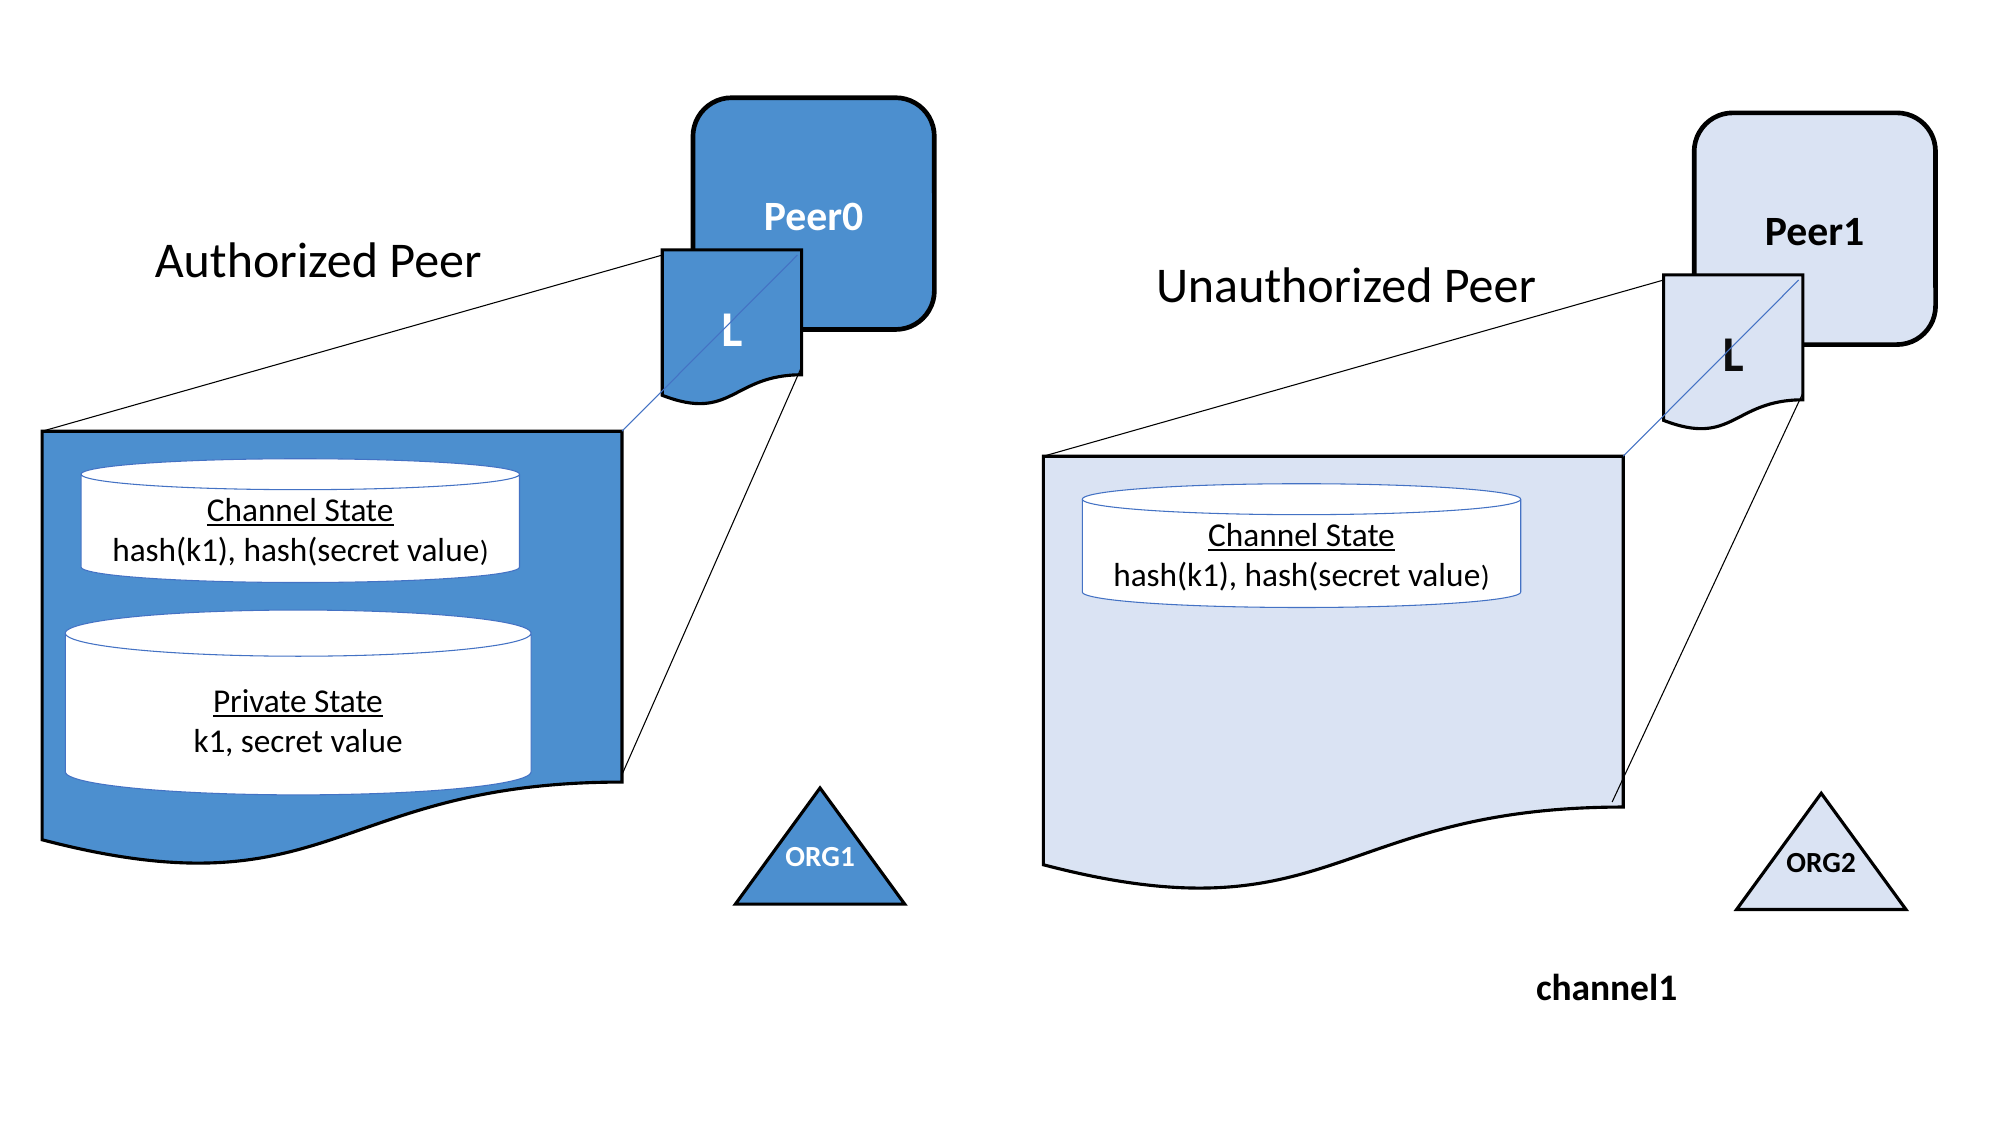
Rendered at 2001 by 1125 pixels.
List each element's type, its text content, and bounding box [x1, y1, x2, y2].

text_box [621, 368, 801, 775]
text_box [1623, 280, 1799, 393]
text_box Unauthorized Peer [1141, 244, 1585, 280]
text_box L [662, 249, 802, 368]
text_box Channel State hash(k1), hash(secret value) [1081, 483, 1522, 609]
text_box [1043, 457, 1624, 889]
text_box ORG1 [735, 787, 905, 905]
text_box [1043, 280, 1623, 457]
text_box ORG2 [1736, 793, 1906, 910]
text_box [621, 255, 798, 368]
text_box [42, 255, 621, 432]
text_box Authorized Peer [140, 219, 584, 255]
text_box Peer0 [692, 97, 935, 330]
text_box Channel State hash(k1), hash(secret value) [80, 458, 521, 584]
text_box channel1 [1521, 956, 1721, 1016]
text_box L [1663, 274, 1803, 393]
text_box Peer1 [1694, 112, 1936, 345]
text_box Private State k1, secret value [64, 609, 532, 796]
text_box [1612, 393, 1803, 803]
text_box [42, 432, 622, 864]
